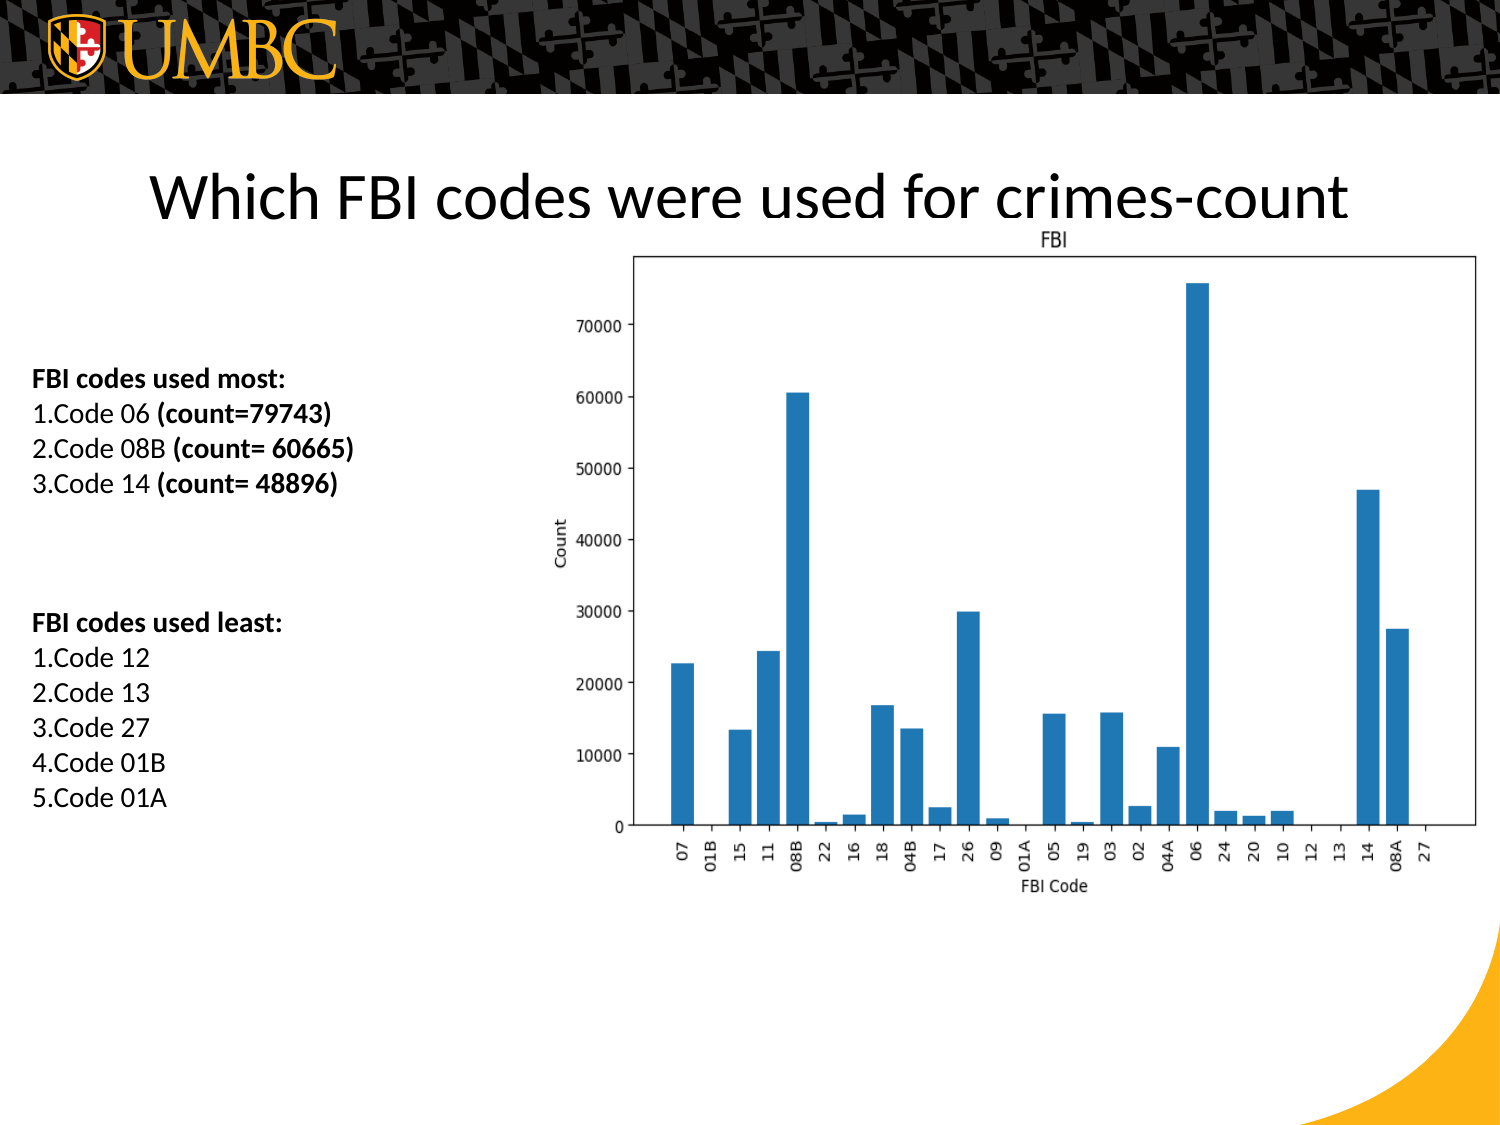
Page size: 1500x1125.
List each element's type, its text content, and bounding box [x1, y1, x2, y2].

title Which FBI codes were used for crimes-count [75, 98, 1425, 287]
picture [0, 0, 1500, 94]
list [543, 218, 1486, 907]
picture [1299, 921, 1500, 1125]
text_box FBI codes used most: 1.Code 06 (count=79743) 2.Code 08B (count= 60665) 3.Code 14 (count= 48896) FBI codes used least: 1.Code 12 2.Code 13 3.Code 27 4.Code 01B 5.Code 01A [17, 351, 370, 821]
